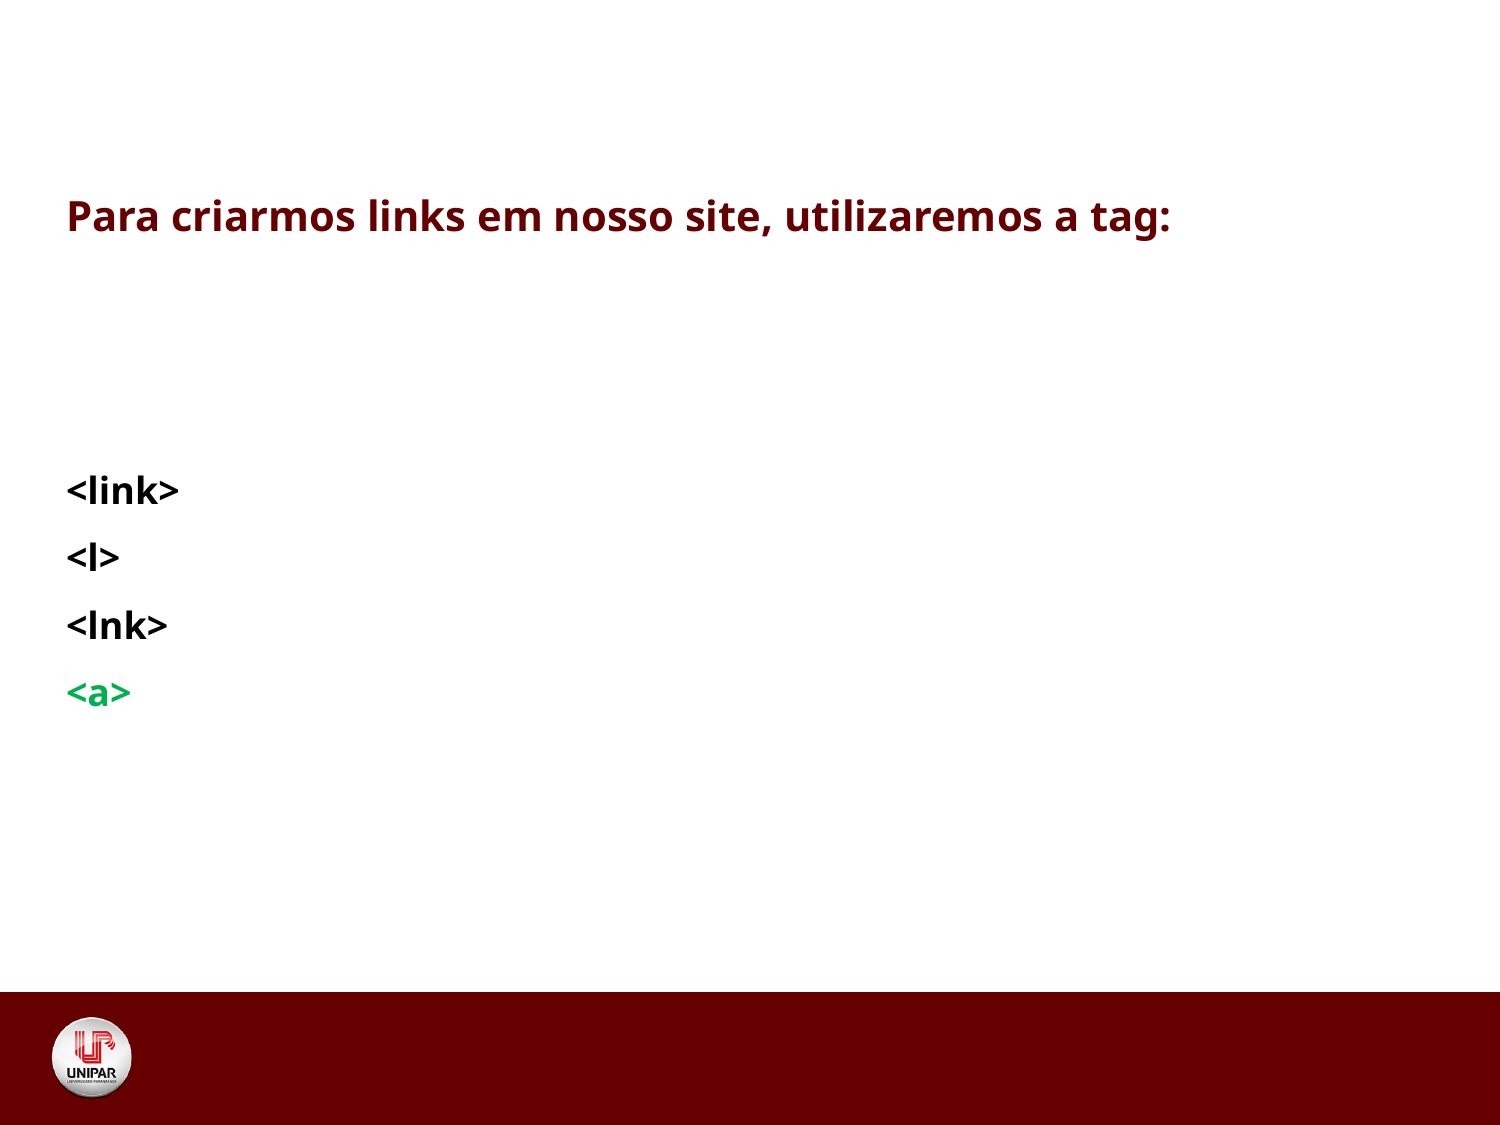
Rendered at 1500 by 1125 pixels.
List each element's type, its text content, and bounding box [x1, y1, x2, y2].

text_box <link> <l> <lnk> <a> [51, 392, 1475, 767]
picture [50, 1017, 132, 1100]
text_box [0, 992, 1500, 1125]
subtitle Para criarmos links em nosso site, utilizaremos a tag: [51, 38, 1475, 367]
